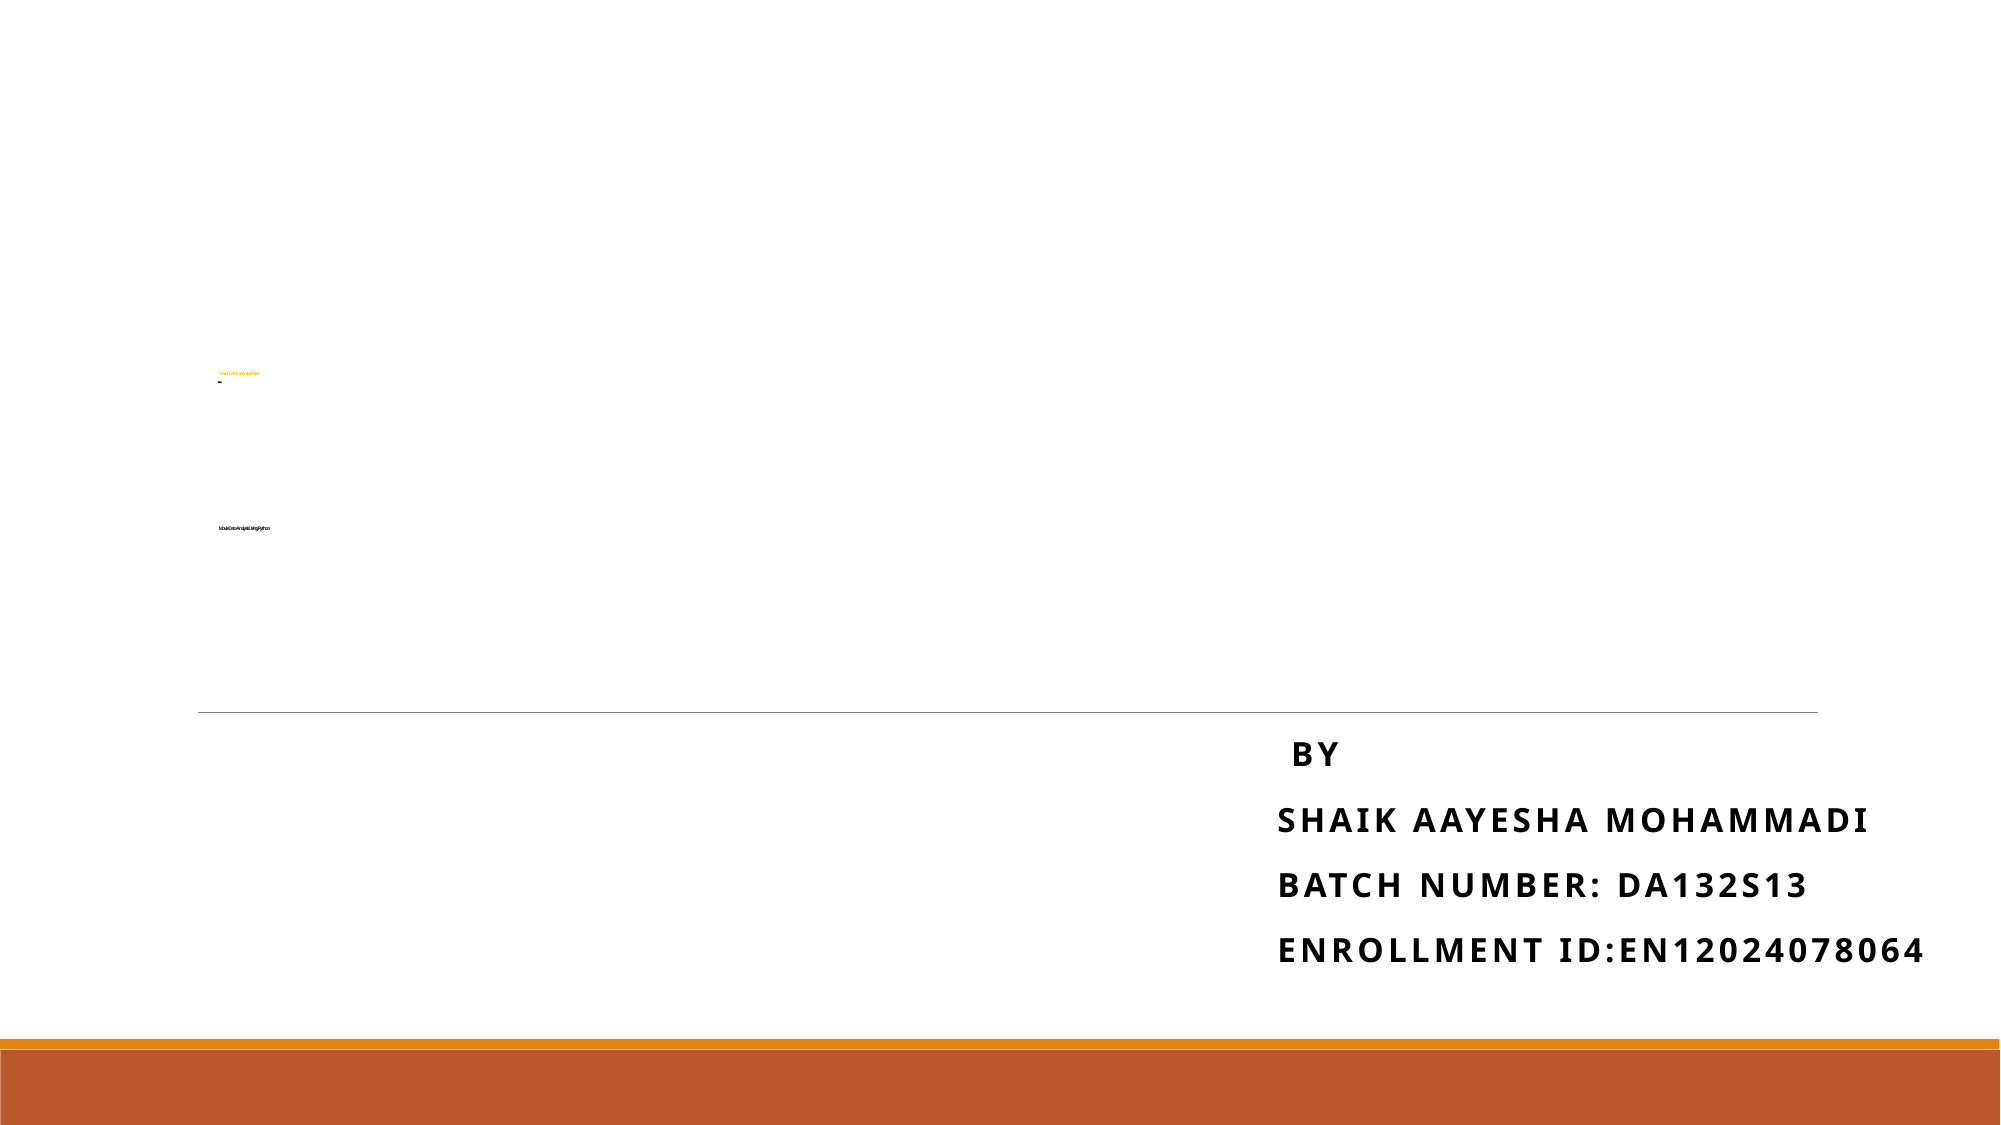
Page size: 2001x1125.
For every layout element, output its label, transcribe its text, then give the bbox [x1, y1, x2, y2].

title MovieOnRent Data Analysis Project - Optimizing Movie Inventory and Customer Experience Movie Data Analysis Using Python [204, 210, 1905, 545]
subtitle BY Shaik Aayesha Mohammadi Batch Number: DA132S13 Enrollment ID:EN12024078064 [1262, 726, 2000, 1125]
